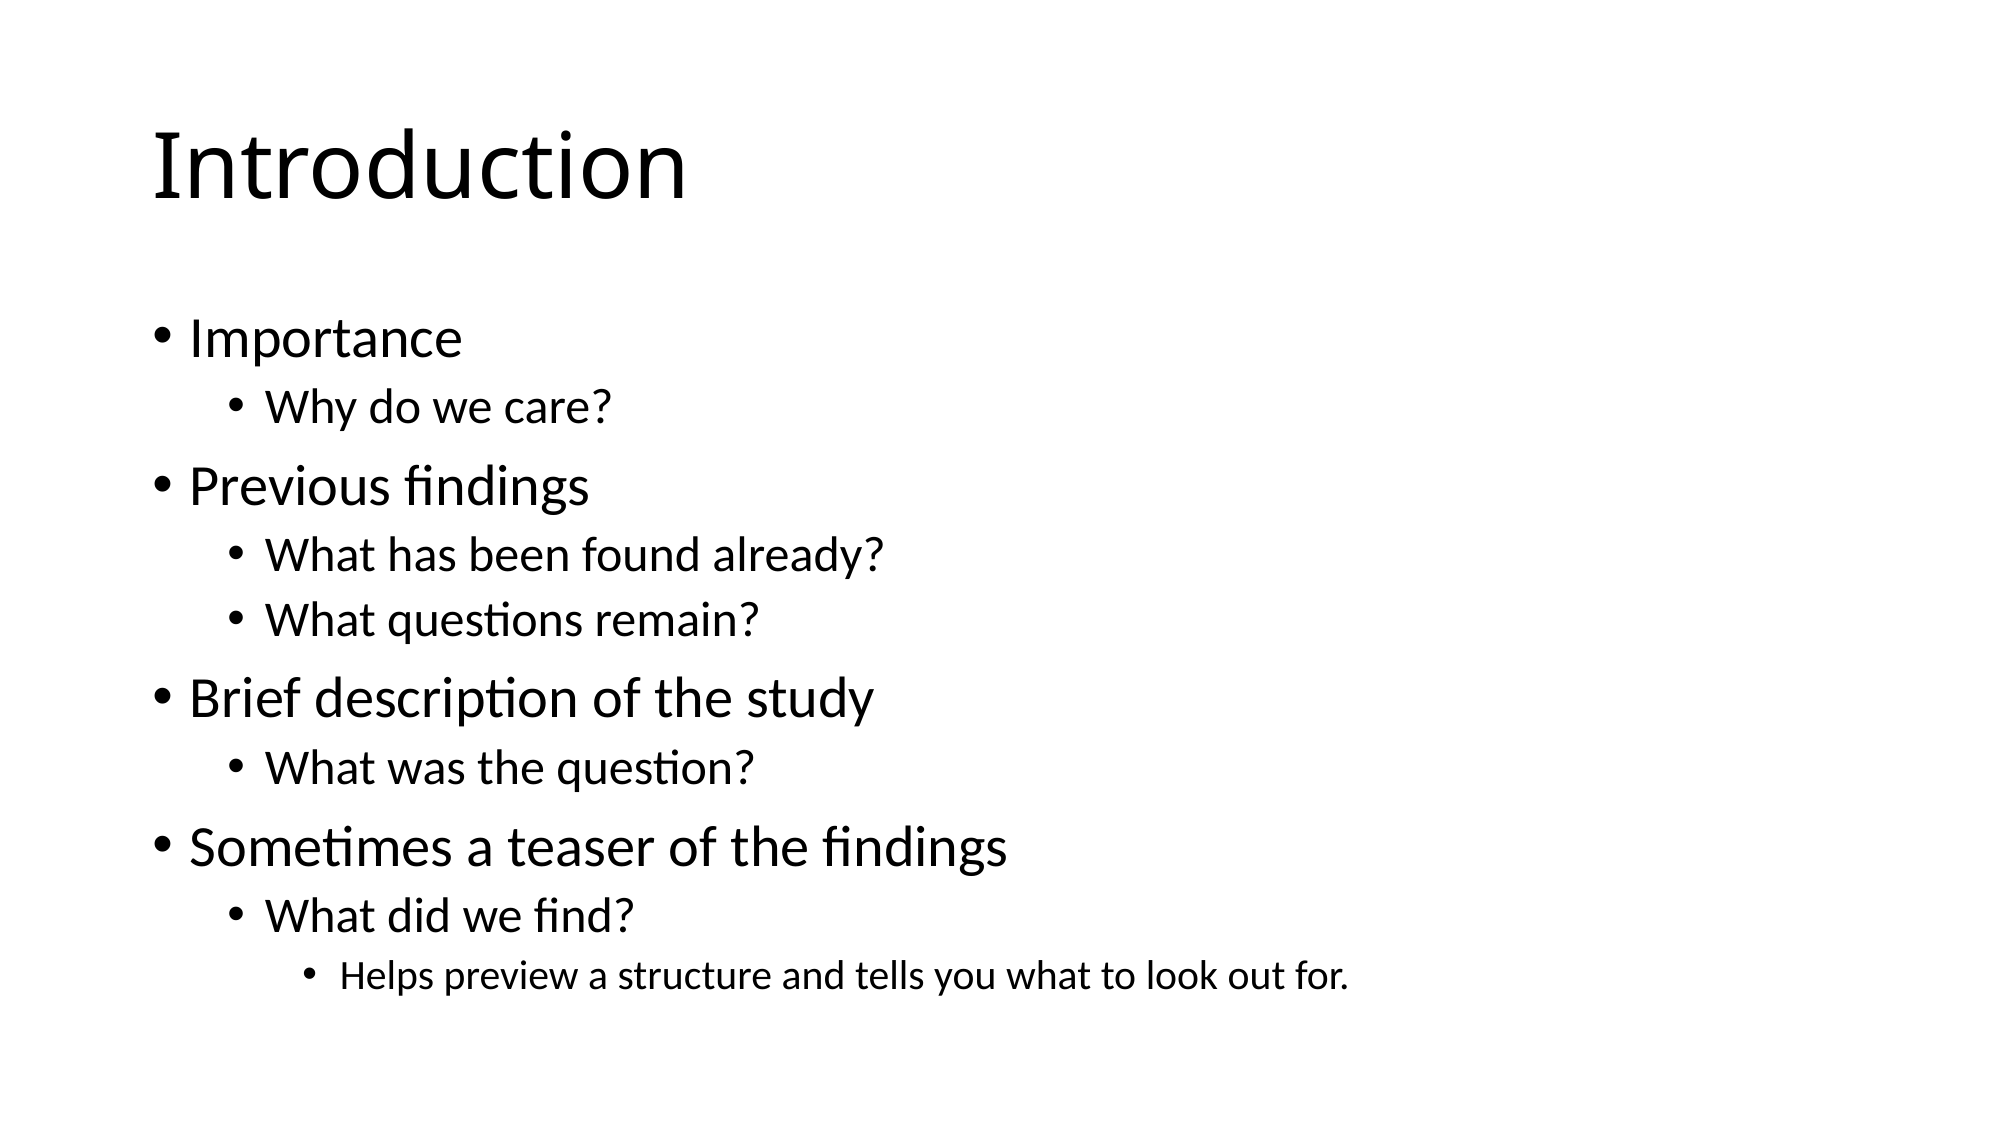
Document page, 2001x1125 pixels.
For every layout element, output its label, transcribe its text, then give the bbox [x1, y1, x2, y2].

title Introduction [137, 59, 1863, 278]
list Importance Why do we care? Previous findings What has been found already? What questions remain? Brief description of the study What was the question? Sometimes a teaser of the findings What did we find? Helps preview a structure and tells you what to look out for. [137, 299, 1863, 1014]
